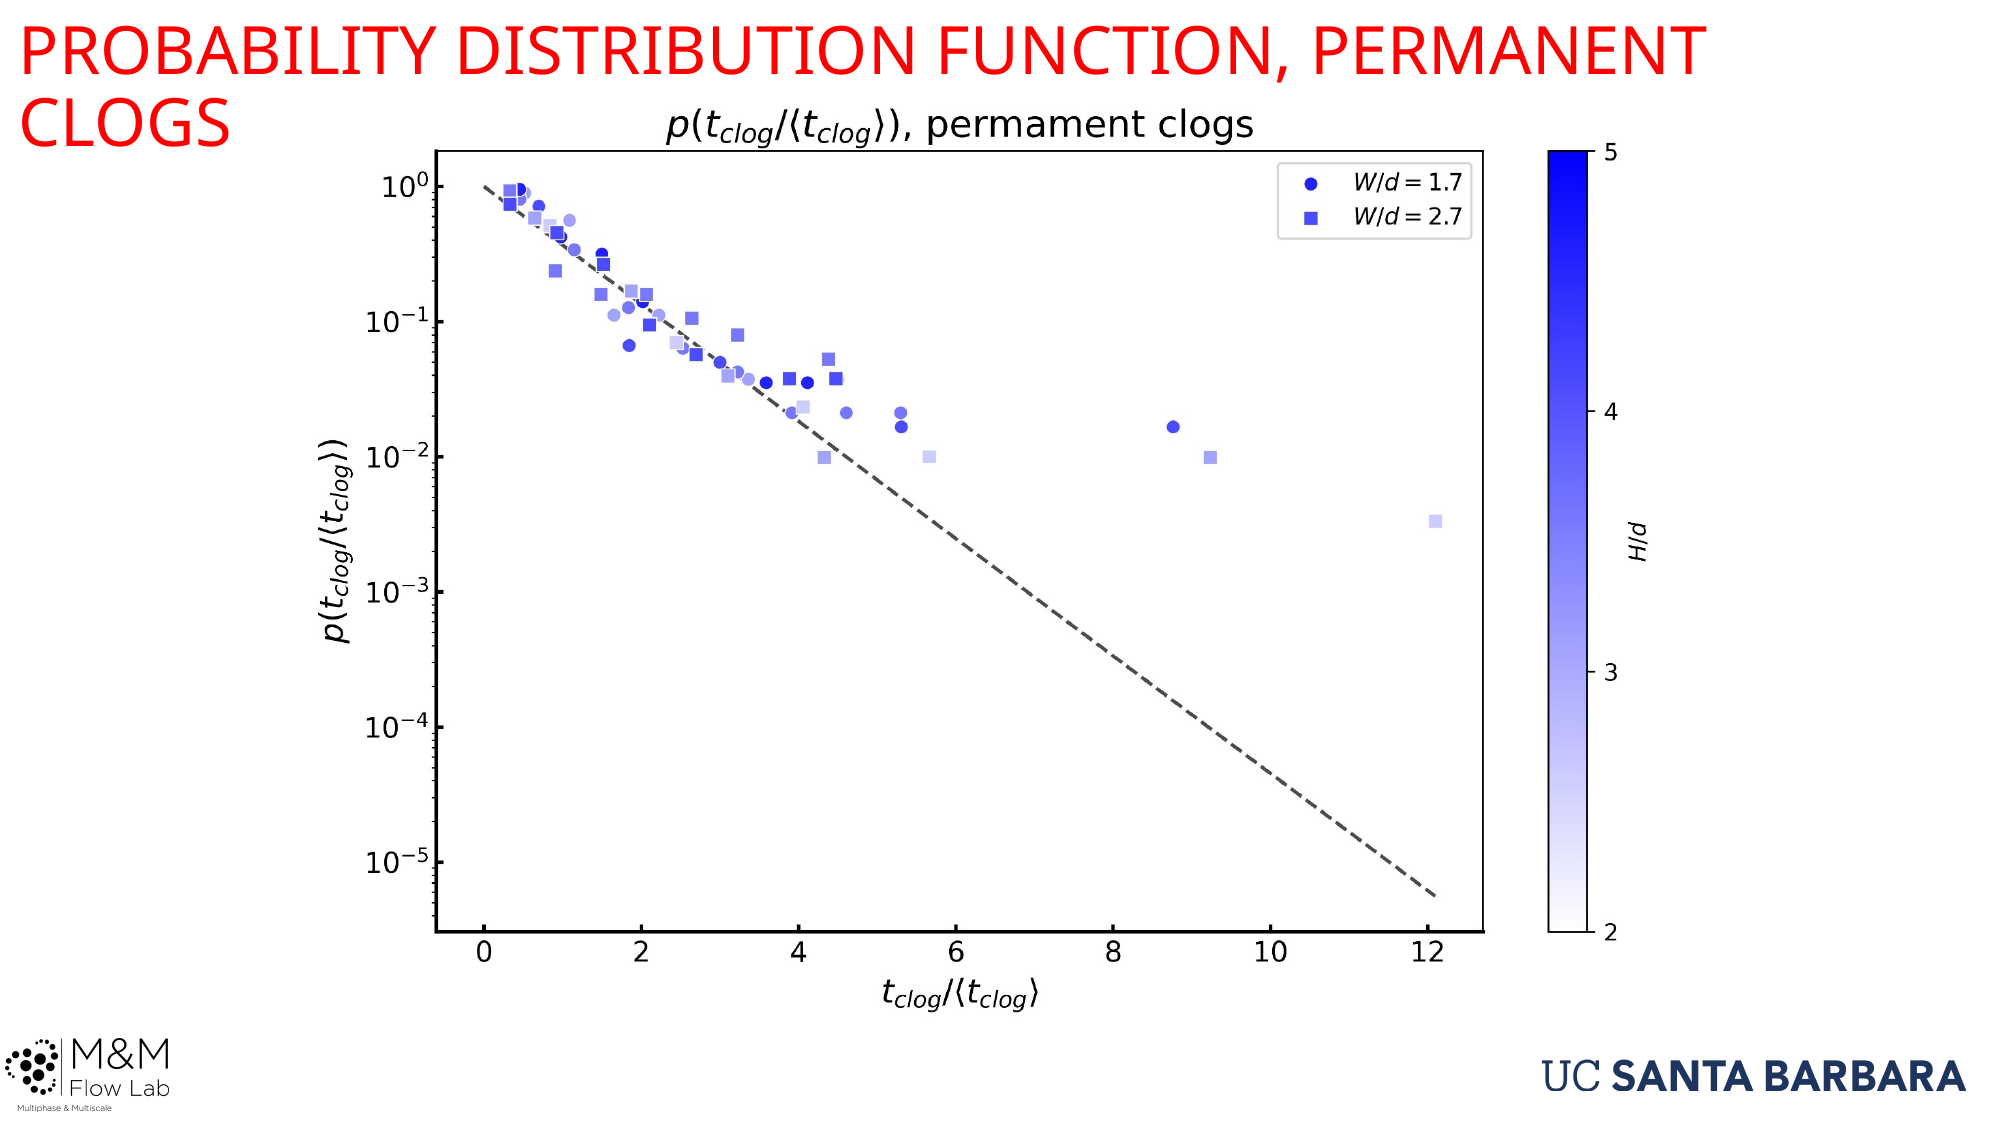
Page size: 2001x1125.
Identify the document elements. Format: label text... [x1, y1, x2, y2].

picture [1542, 1059, 1966, 1091]
title Probability Distribution Function, permanent clogs [10, 9, 1840, 108]
picture [5, 1038, 169, 1112]
picture [224, 29, 1913, 1043]
